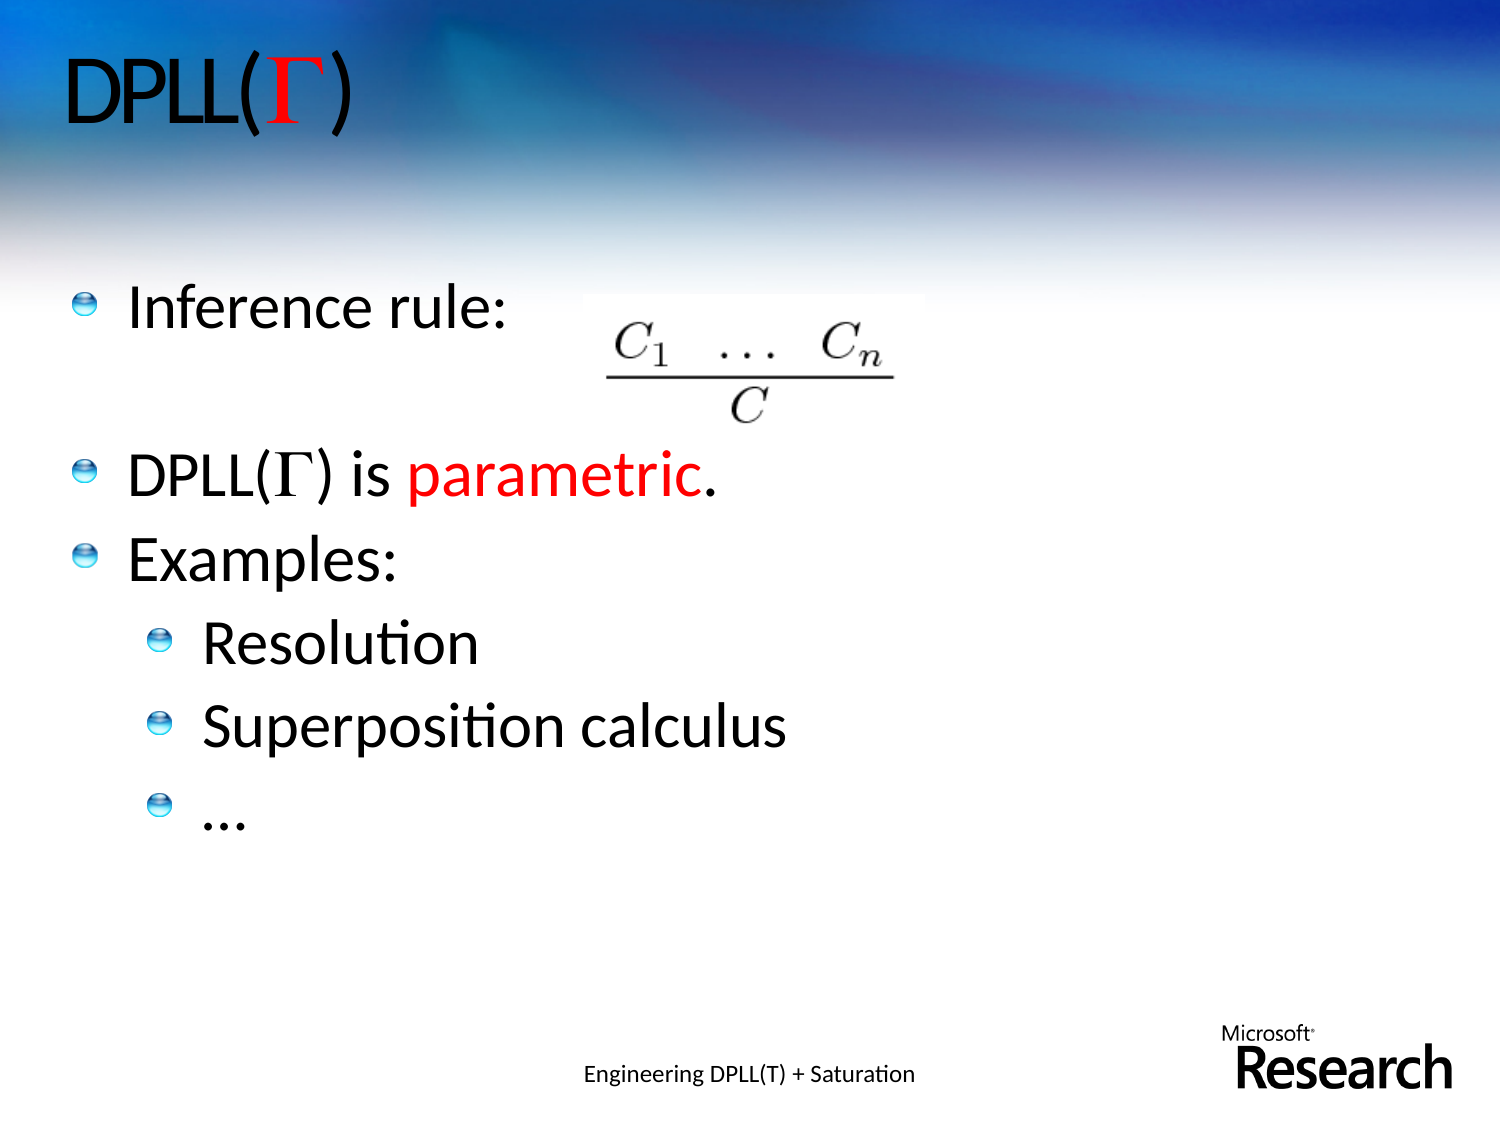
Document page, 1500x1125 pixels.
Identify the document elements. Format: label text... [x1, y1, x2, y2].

text_box Inference rule: DPLL() is parametric. Examples: Resolution Superposition calculus … [63, 273, 1439, 844]
title DPLL() [62, 37, 1438, 148]
footer Engineering DPLL(T) + Saturation [512, 1042, 988, 1103]
picture [0, 0, 1500, 1125]
